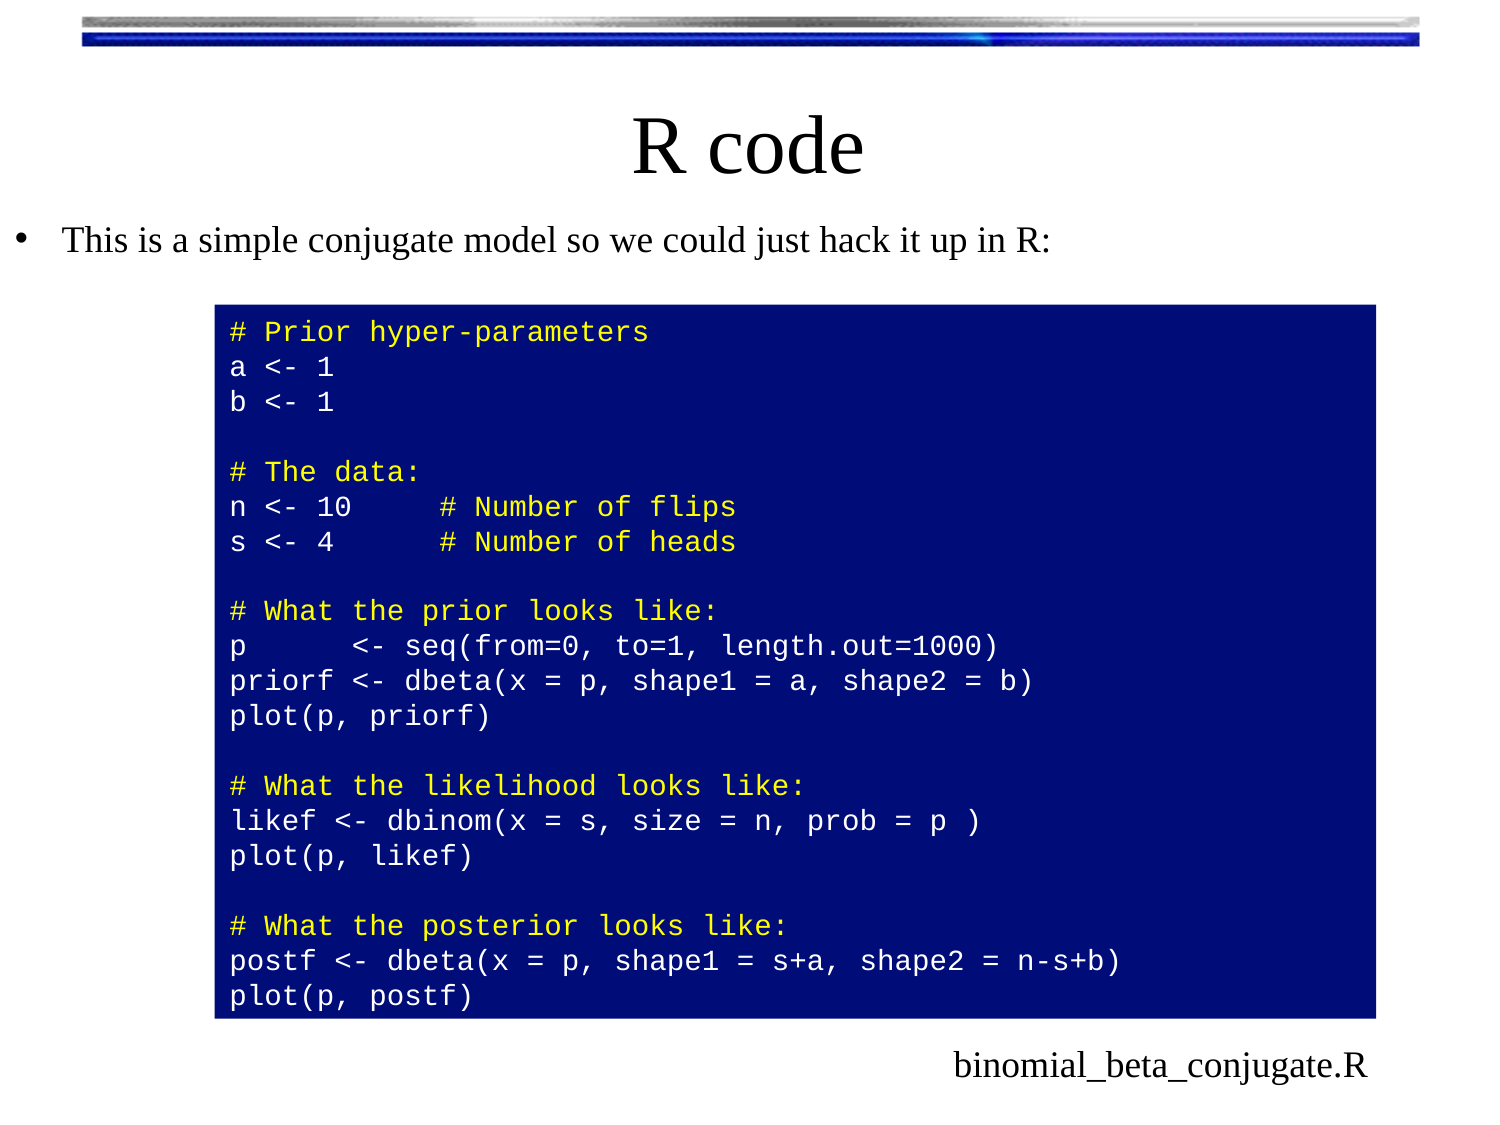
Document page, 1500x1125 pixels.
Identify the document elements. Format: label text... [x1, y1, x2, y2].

text_box R code [10, 47, 1486, 233]
picture [79, 12, 1426, 52]
text_box This is a simple conjugate model so we could just hack it up in R: [0, 207, 1070, 268]
text_box # Prior hyper-parameters a <- 1 b <- 1 # The data: n <- 10 # Number of flips s <- 4 # Number of heads # What the prior looks like: p <- seq(from=0, to=1, length.out=1000) priorf <- dbeta(x = p, shape1 = a, shape2 = b) plot(p, priorf) # What the likelihood looks like: likef <- dbinom(x = s, size = n, prob = p ) plot(p, likef) # What the posterior looks like: postf <- dbeta(x = p, shape1 = s+a, shape2 = n-s+b) plot(p, postf) [214, 304, 1377, 1019]
text_box binomial_beta_conjugate.R [938, 1033, 1392, 1093]
